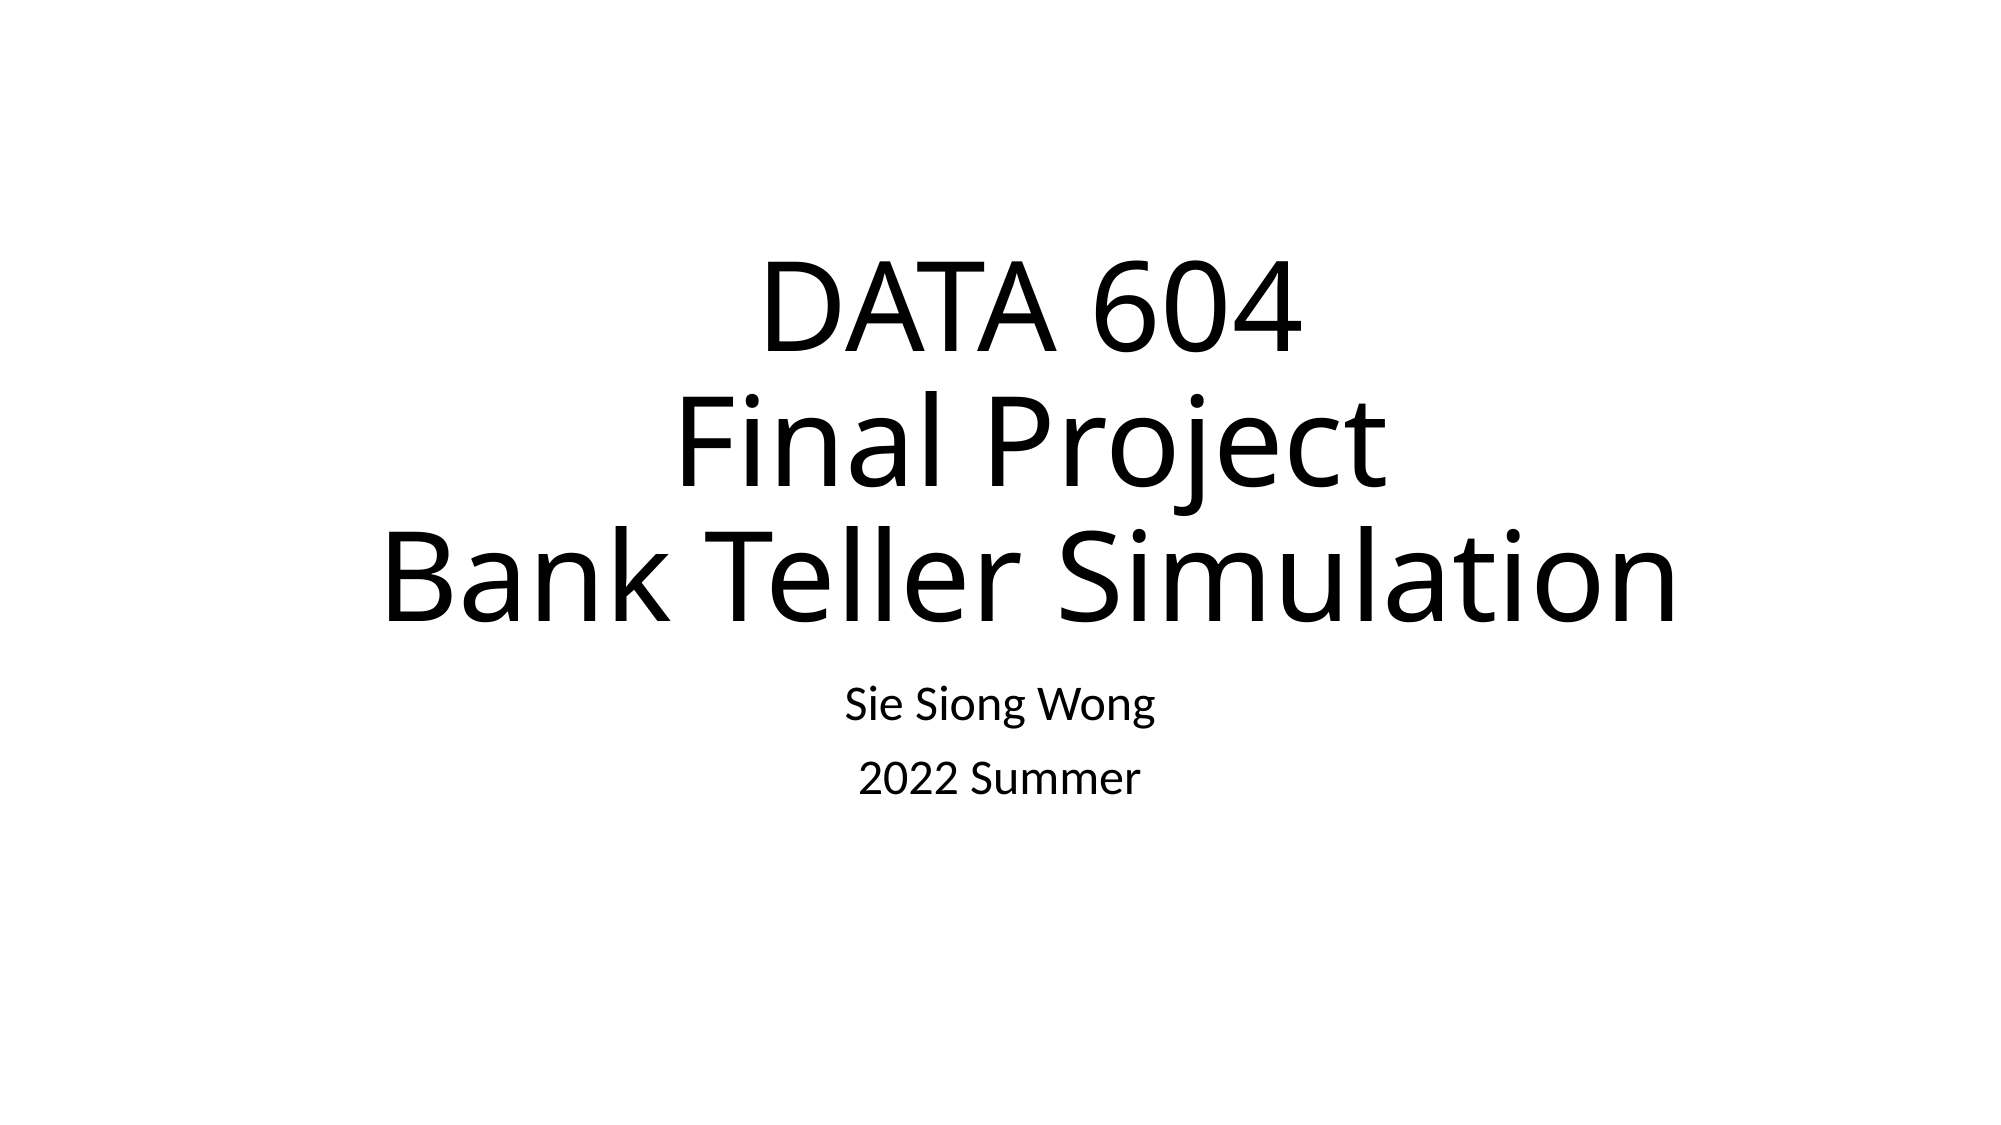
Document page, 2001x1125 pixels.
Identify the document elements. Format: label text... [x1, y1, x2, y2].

subtitle Sie Siong Wong 2022 Summer [249, 669, 1750, 941]
title DATA 604 Final Project Bank Teller Simulation [249, 184, 1811, 657]
